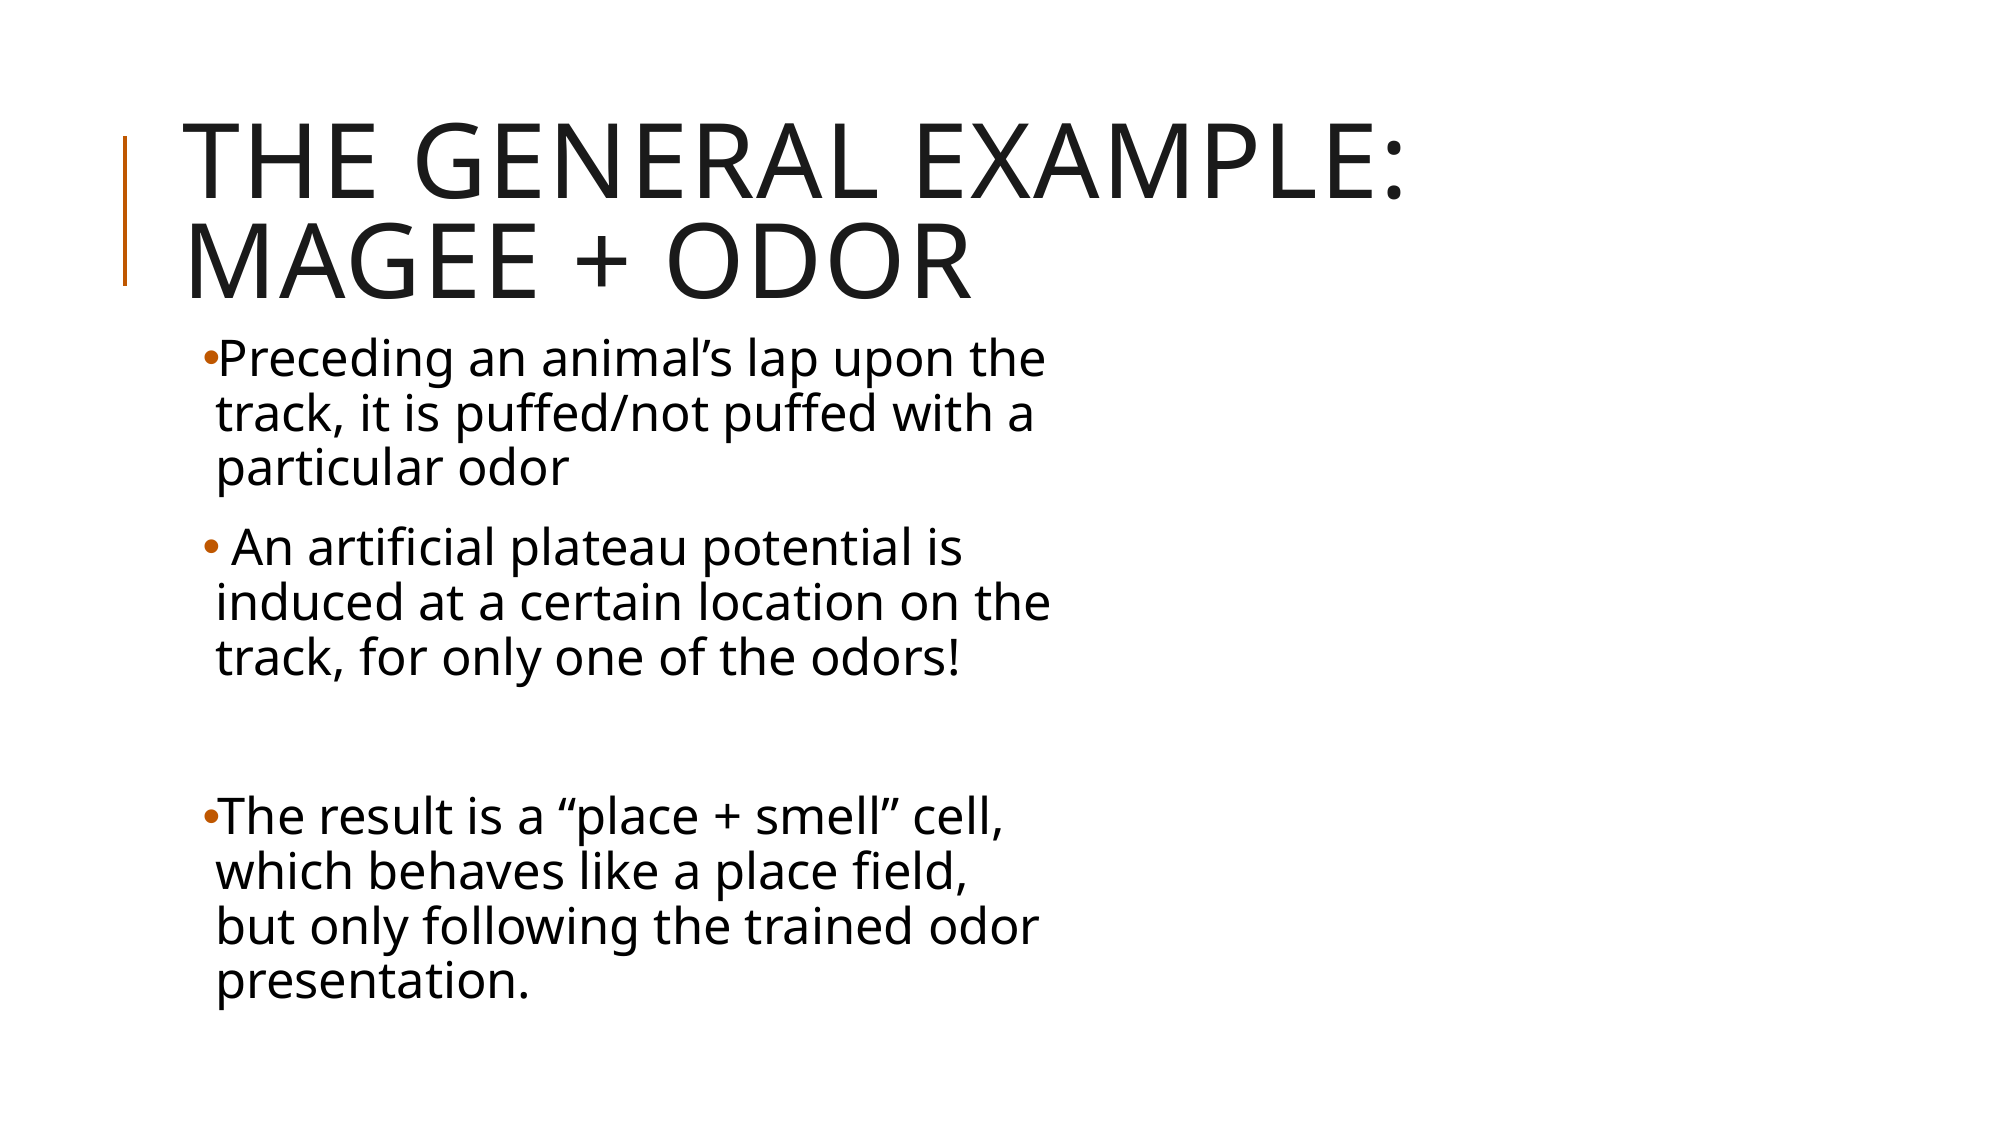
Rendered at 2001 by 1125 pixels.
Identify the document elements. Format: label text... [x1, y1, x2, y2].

list Preceding an animal’s lap upon the track, it is puffed/not puffed with a particular odor An artificial plateau potential is induced at a certain location on the track, for only one of the odors! The result is a “place + smell” cell, which behaves like a place field, but only following the trained odor presentation. [194, 325, 1065, 1070]
title The General example: MAGEE + Odor [168, 96, 1763, 342]
